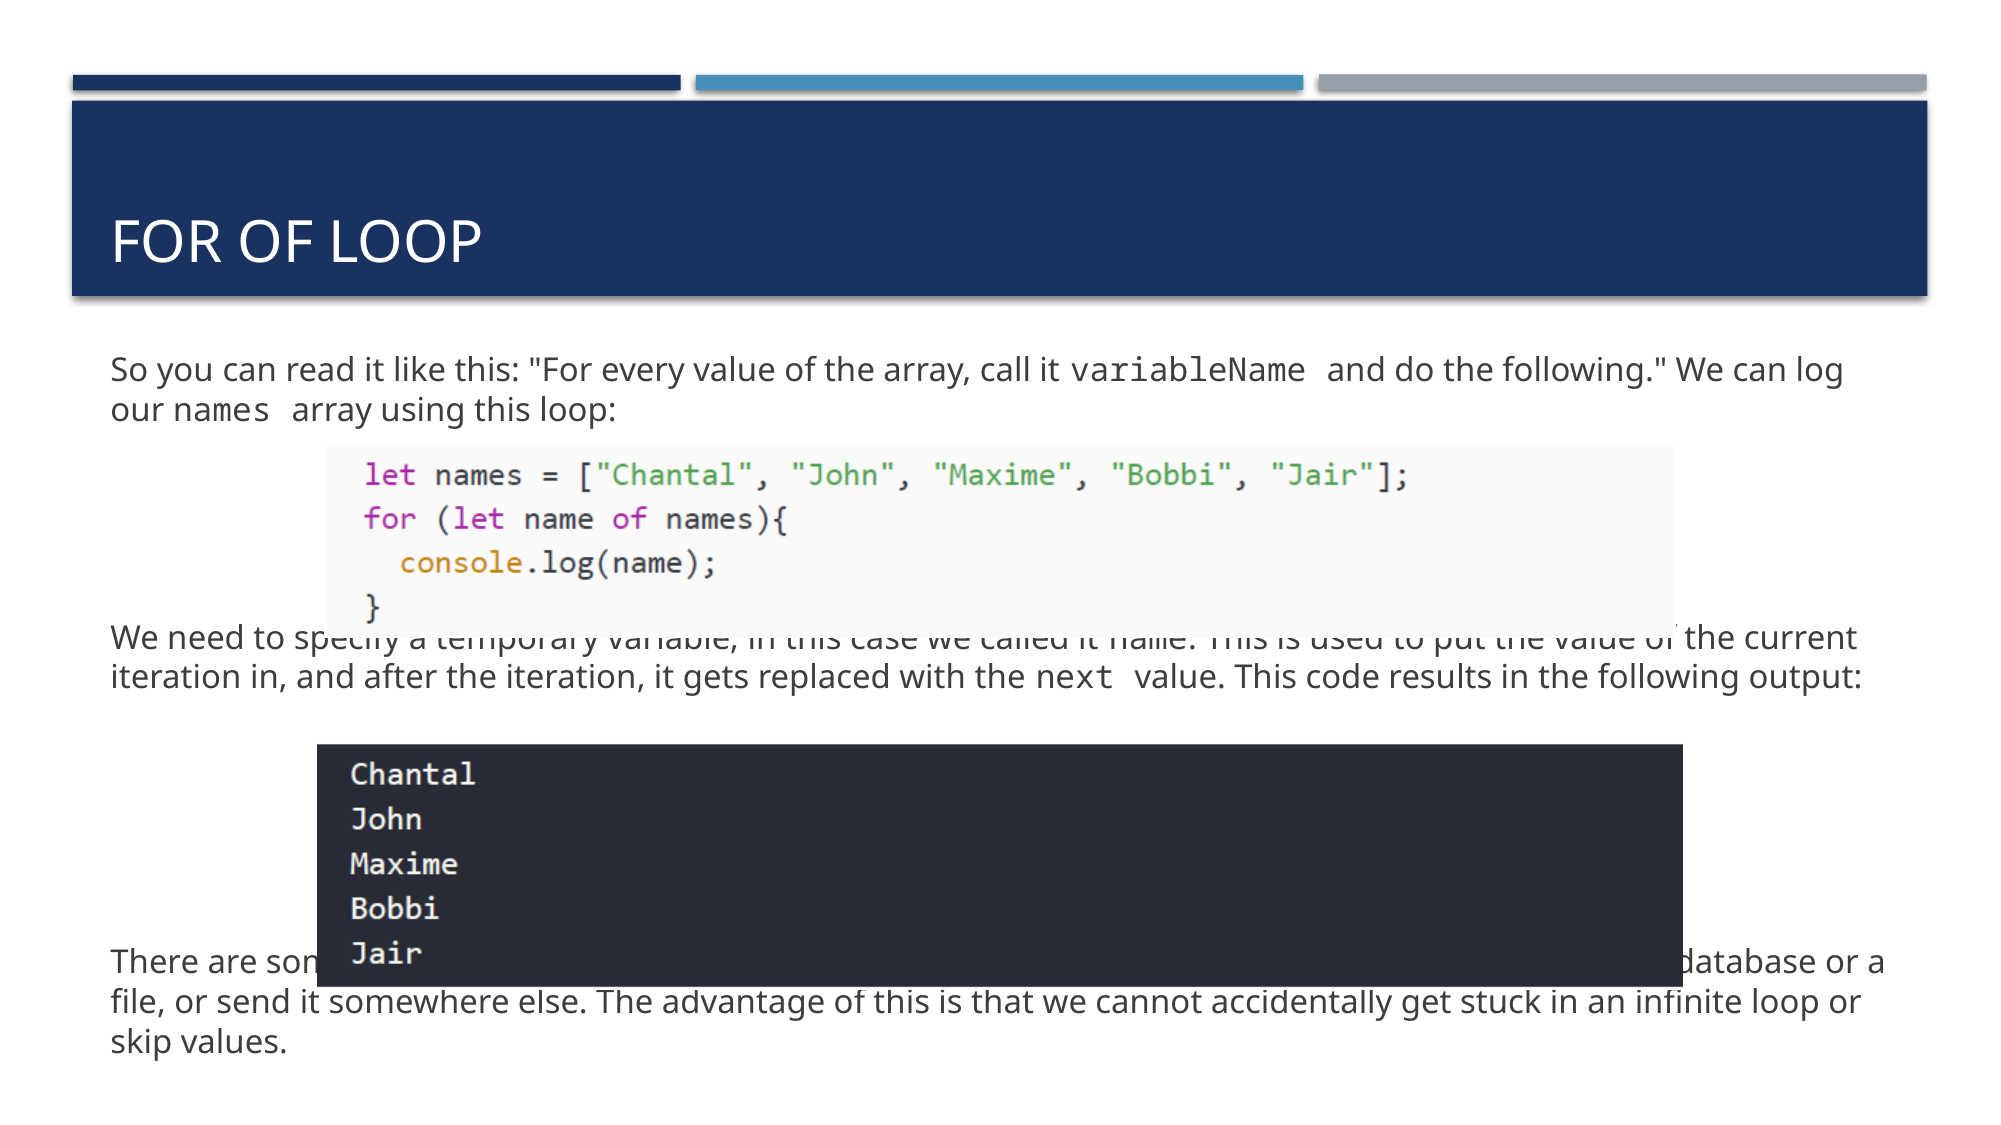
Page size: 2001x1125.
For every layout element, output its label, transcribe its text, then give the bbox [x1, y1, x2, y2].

list So you can read it like this: "For every value of the array, call it variableName and do the following." We can log our names array using this loop: We need to specify a temporary variable; in this case we called it name. This is used to put the value of the current iteration in, and after the iteration, it gets replaced with the next value. This code results in the following output: There are some limitations here; we cannot modify the array, but we could write all the elements to a database or a file, or send it somewhere else. The advantage of this is that we cannot accidentally get stuck in an infinite loop or skip values. [95, 341, 1905, 1105]
picture [324, 446, 1676, 639]
title for of loop [95, 115, 1905, 282]
picture [317, 743, 1683, 990]
